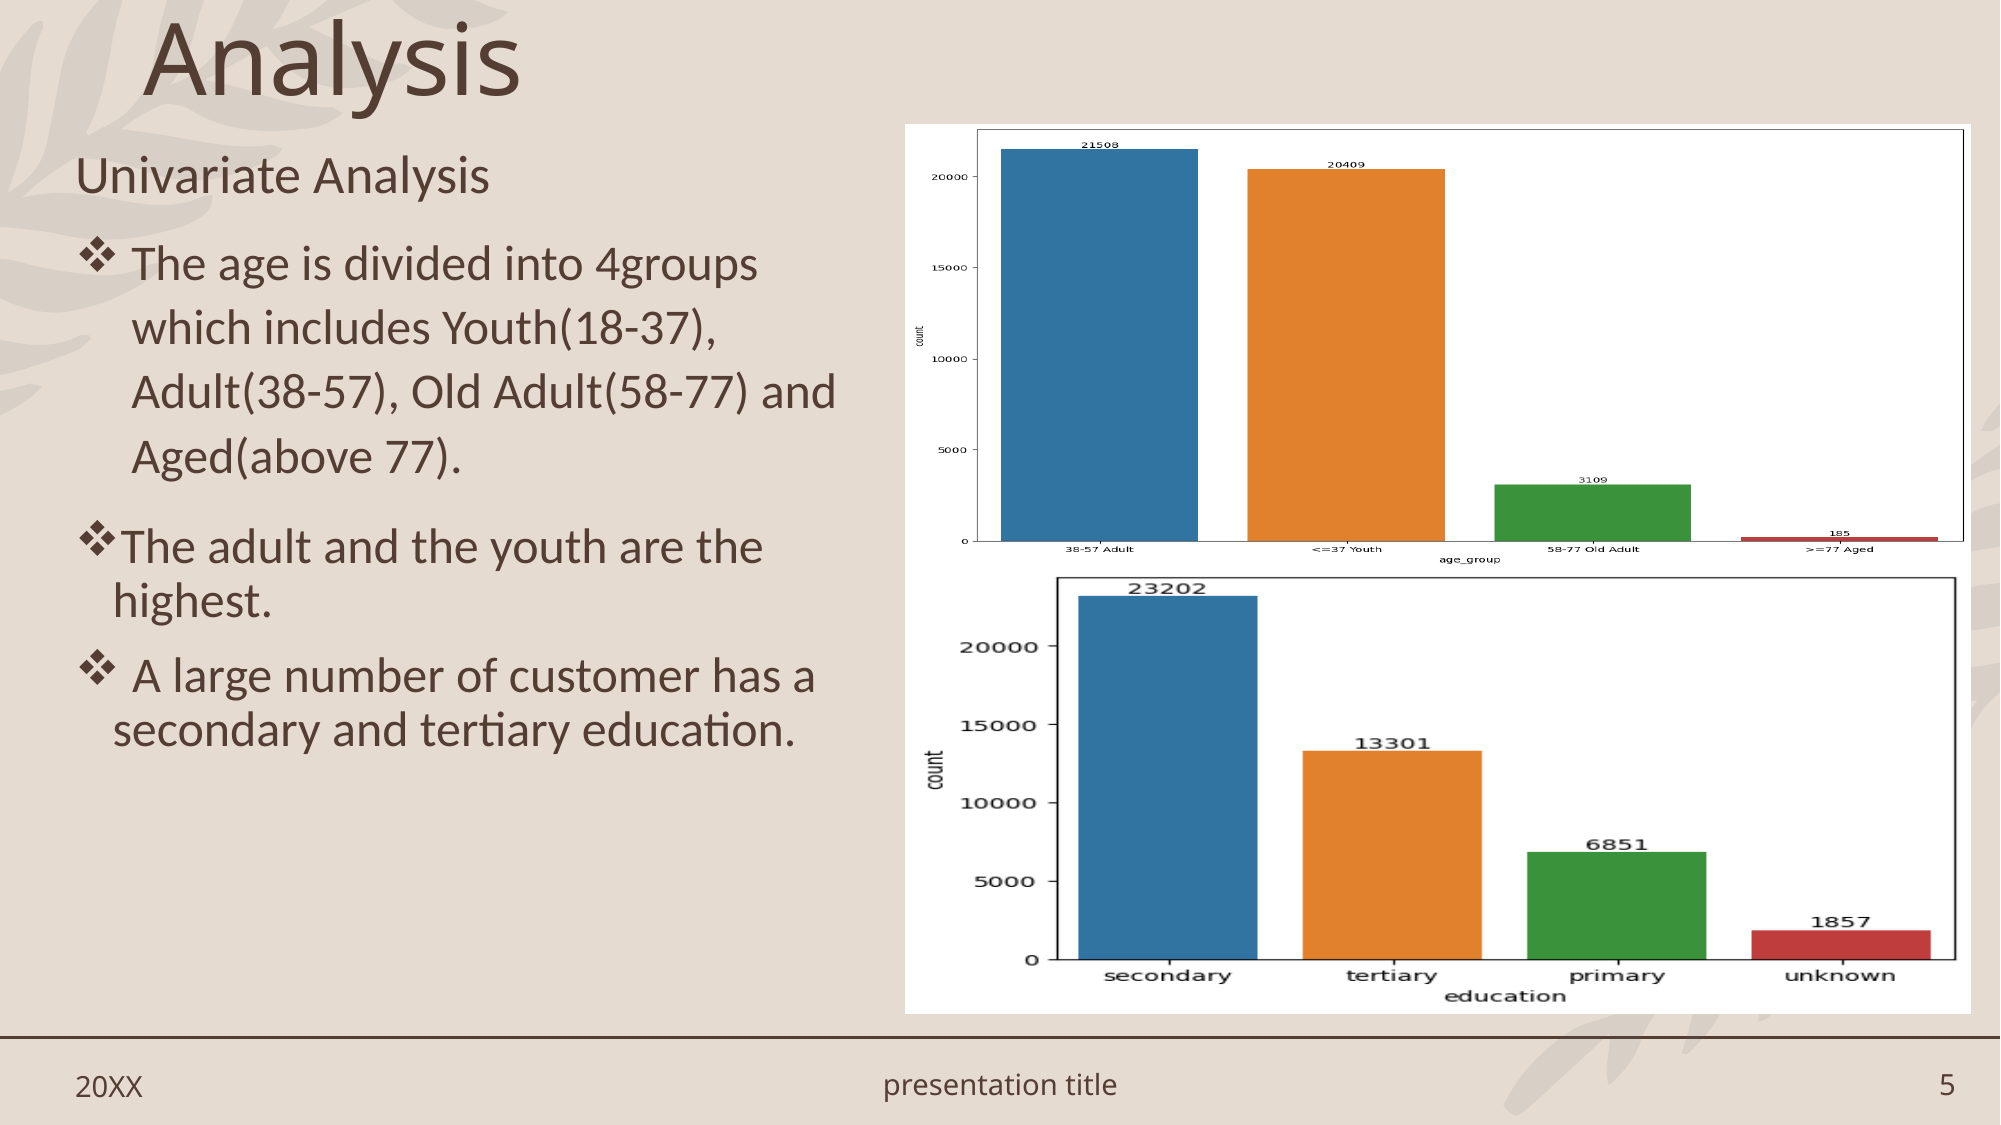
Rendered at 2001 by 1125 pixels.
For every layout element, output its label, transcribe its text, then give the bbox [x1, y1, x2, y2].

picture [905, 568, 1971, 1015]
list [905, 124, 1971, 568]
footer presentation title [718, 1060, 1283, 1112]
slide_number 5 [1808, 1060, 1971, 1112]
slide_number 20XX [60, 1060, 222, 1112]
list Univariate Analysis The age is divided into 4groups which includes Youth(18-37), Adult(38-57), Old Adult(58-77) and Aged(above 77). The adult and the youth are the highest. A large number of customer has a secondary and tertiary education. [60, 139, 882, 968]
title Analysis [128, 13, 1629, 125]
